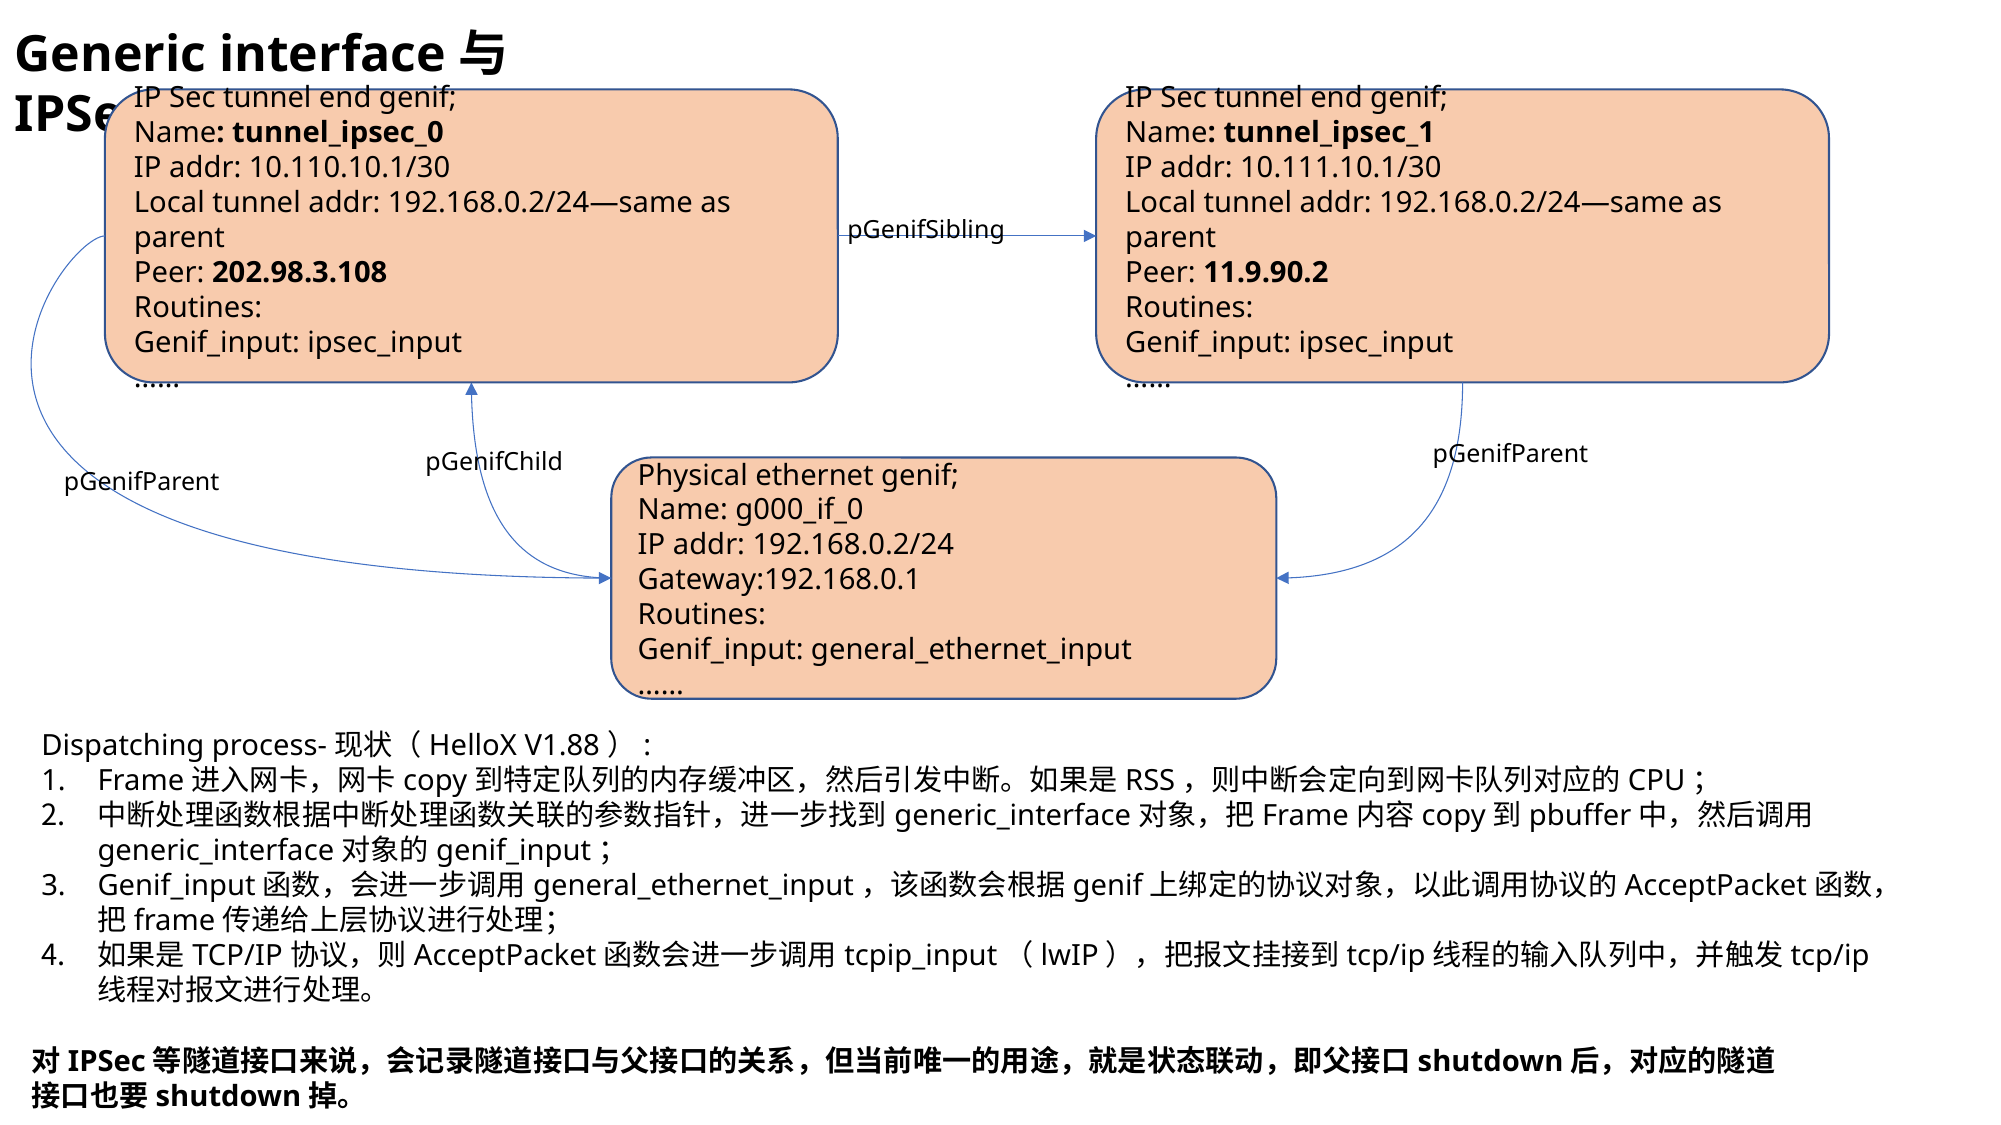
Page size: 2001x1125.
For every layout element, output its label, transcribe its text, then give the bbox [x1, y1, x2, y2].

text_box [837, 235, 1097, 239]
text_box Physical ethernet genif; Name: g000_if_0 IP addr: 192.168.0.2/24 Gateway:192.168.0.1 Routines: Genif_input: general_ethernet_input …… [610, 456, 1278, 700]
text_box pGenifParent [49, 458, 104, 503]
text_box Dispatching process-现状（HelloX V1.88）: Frame进入网卡，网卡copy到特定队列的内存缓冲区，然后引发中断。如果是RSS，则中断会定向到网卡队列对应的CPU； 中断处理函数根据中断处理函数关联的参数指针，进一步找到generic_interface对象，把Frame内容copy到pbuffer中，然后调用generic_interface对象的genif_input； Genif_input函数，会进一步调用general_ethernet_input，该函数会根据genif上绑定的协议对象，以此调用协议的AcceptPacket函数，把frame传递给上层协议进行处理； 如果是TCP/IP协议，则AcceptPacket函数会进一步调用tcpip_input（lwIP），把报文挂接到tcp/ip线程的输入队列中，并触发tcp/ip线程对报文进行处理。 [26, 719, 1904, 1014]
text_box IP Sec tunnel end genif; Name: tunnel_ipsec_1 IP addr: 10.111.10.1/30 Local tunnel addr: 192.168.0.2/24—same as parent Peer: 11.9.90.2 Routines: Genif_input: ipsec_input …… [1095, 88, 1831, 384]
text_box pGenifParent [1468, 430, 1688, 476]
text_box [104, 235, 612, 579]
text_box pGenifSibling [832, 206, 1102, 251]
text_box 对IPSec等隧道接口来说，会记录隧道接口与父接口的关系，但当前唯一的用途，就是状态联动，即父接口shutdown后，对应的隧道接口也要shutdown掉。 [16, 1034, 1820, 1120]
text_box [1271, 387, 1468, 574]
text_box pGenifChild [612, 437, 680, 483]
text_box IP Sec tunnel end genif; Name: tunnel_ipsec_0 IP addr: 10.110.10.1/30 Local tunnel addr: 192.168.0.2/24—same as parent Peer: 202.98.3.108 Routines: Genif_input: ipsec_input …… [103, 88, 839, 384]
text_box Generic interface与IPSec [0, 13, 627, 149]
